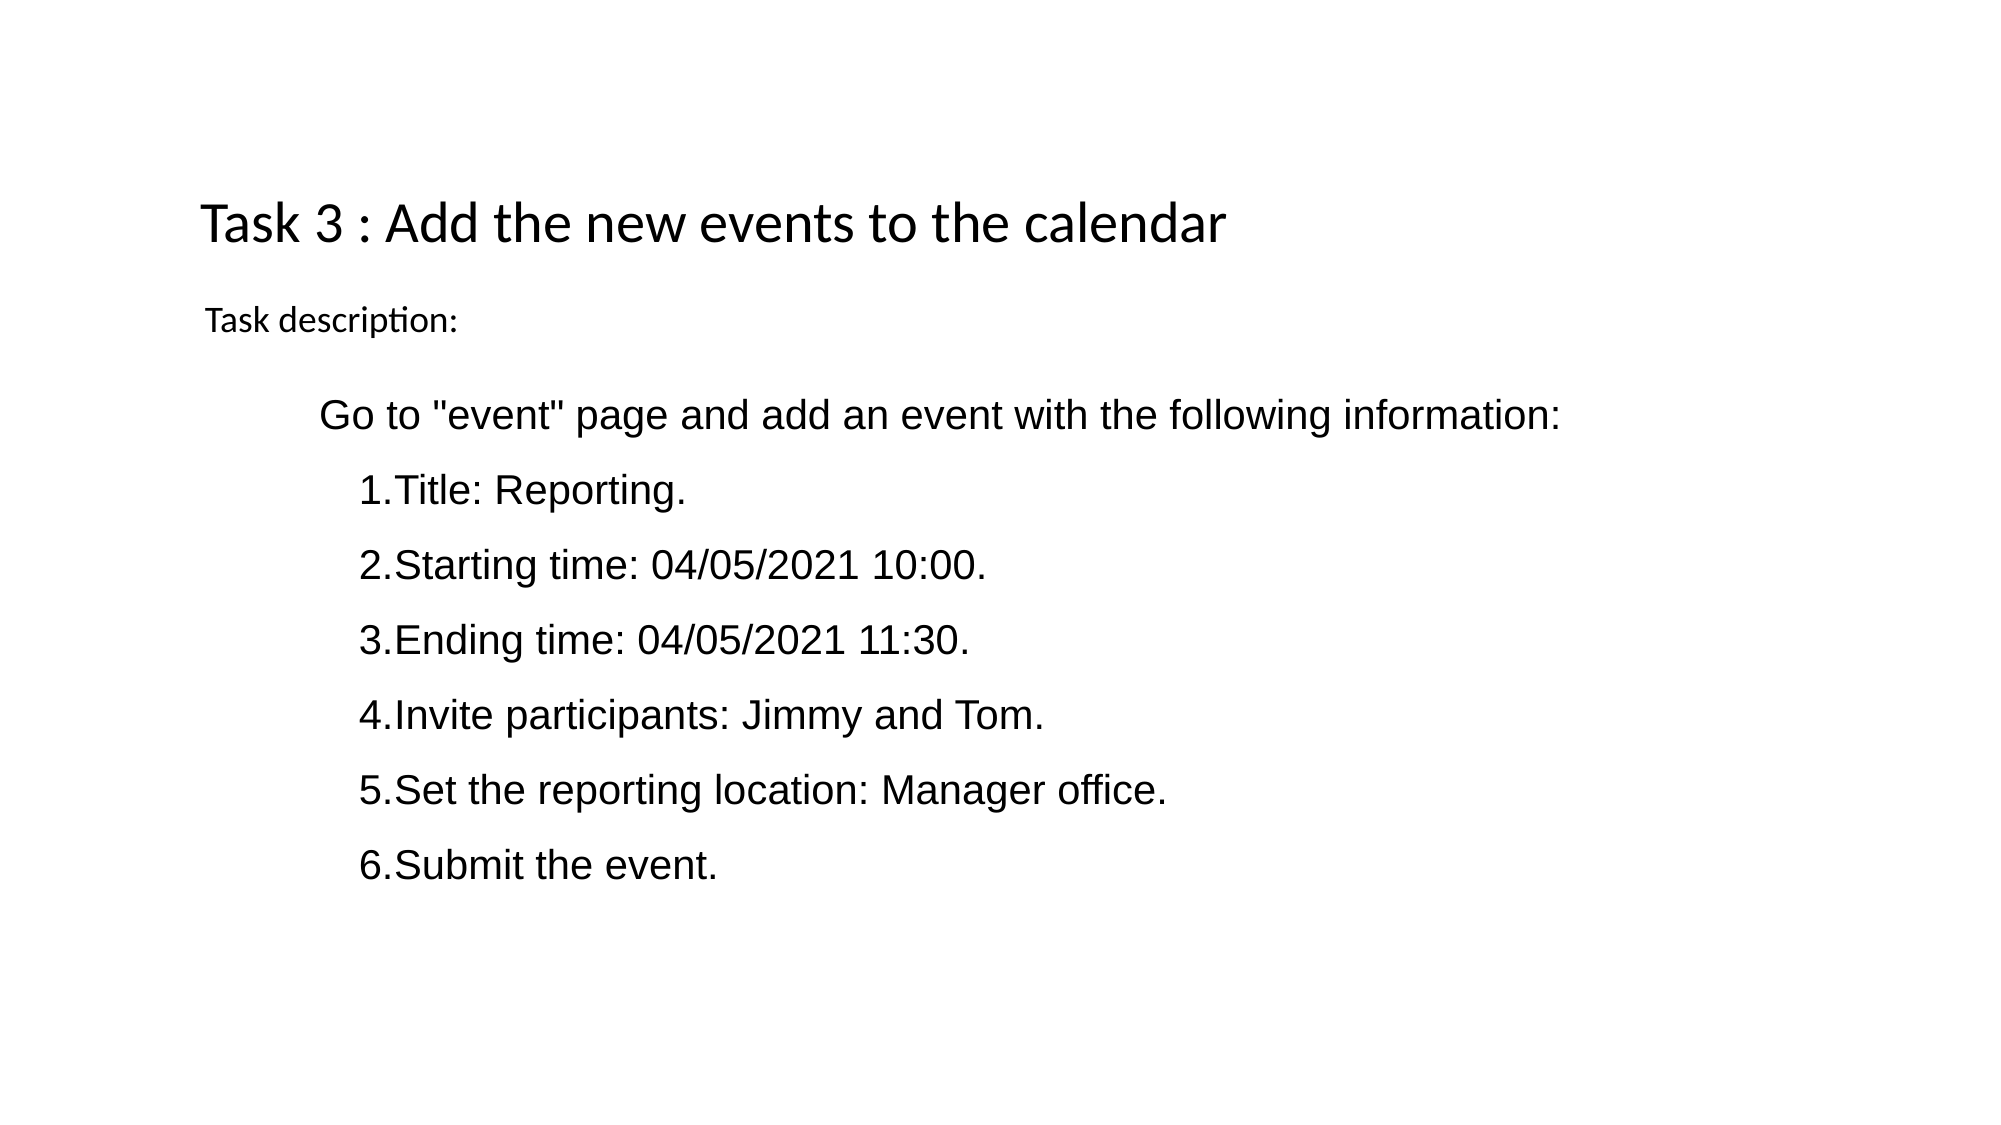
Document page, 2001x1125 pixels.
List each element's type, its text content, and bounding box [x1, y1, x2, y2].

text_box Go to "event" page and add an event with the following information: Title: Reporting. Starting time: 04/05/2021 10:00. Ending time: 04/05/2021 11:30. Invite participants: Jimmy and Tom. Set the reporting location: Manager office. Submit the event. [304, 380, 1820, 946]
text_box Task description: [190, 287, 483, 347]
list Task 3 : Add the new events to the calendar [110, 141, 1652, 255]
